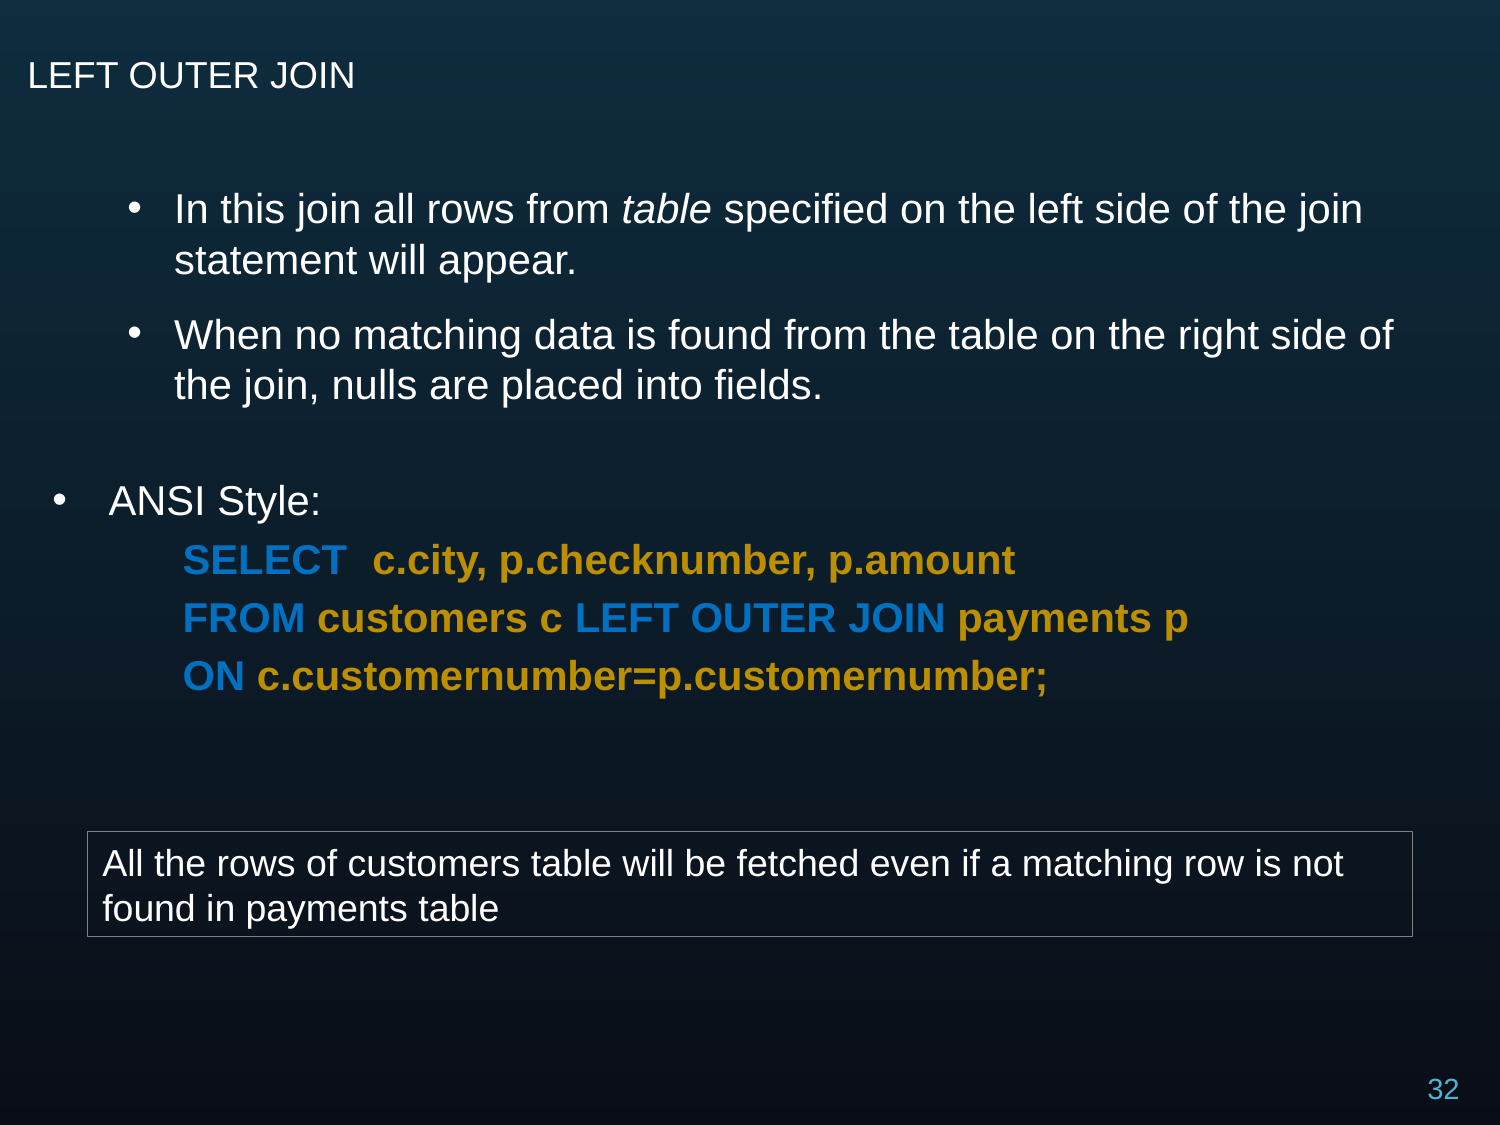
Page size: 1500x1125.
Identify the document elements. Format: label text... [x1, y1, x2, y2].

title LEFT OUTER JOIN [12, 29, 1138, 118]
slide_number 32 [1412, 1062, 1500, 1125]
text_box All the rows of customers table will be fetched even if a matching row is not found in payments table [87, 831, 1413, 937]
list In this join all rows from table specified on the left side of the join statement will appear. When no matching data is found from the table on the right side of the join, nulls are placed into fields. ANSI Style: SELECT c.city, p.checknumber, p.amount FROM customers c LEFT OUTER JOIN payments p ON c.customernumber=p.customernumber; [37, 174, 1438, 738]
